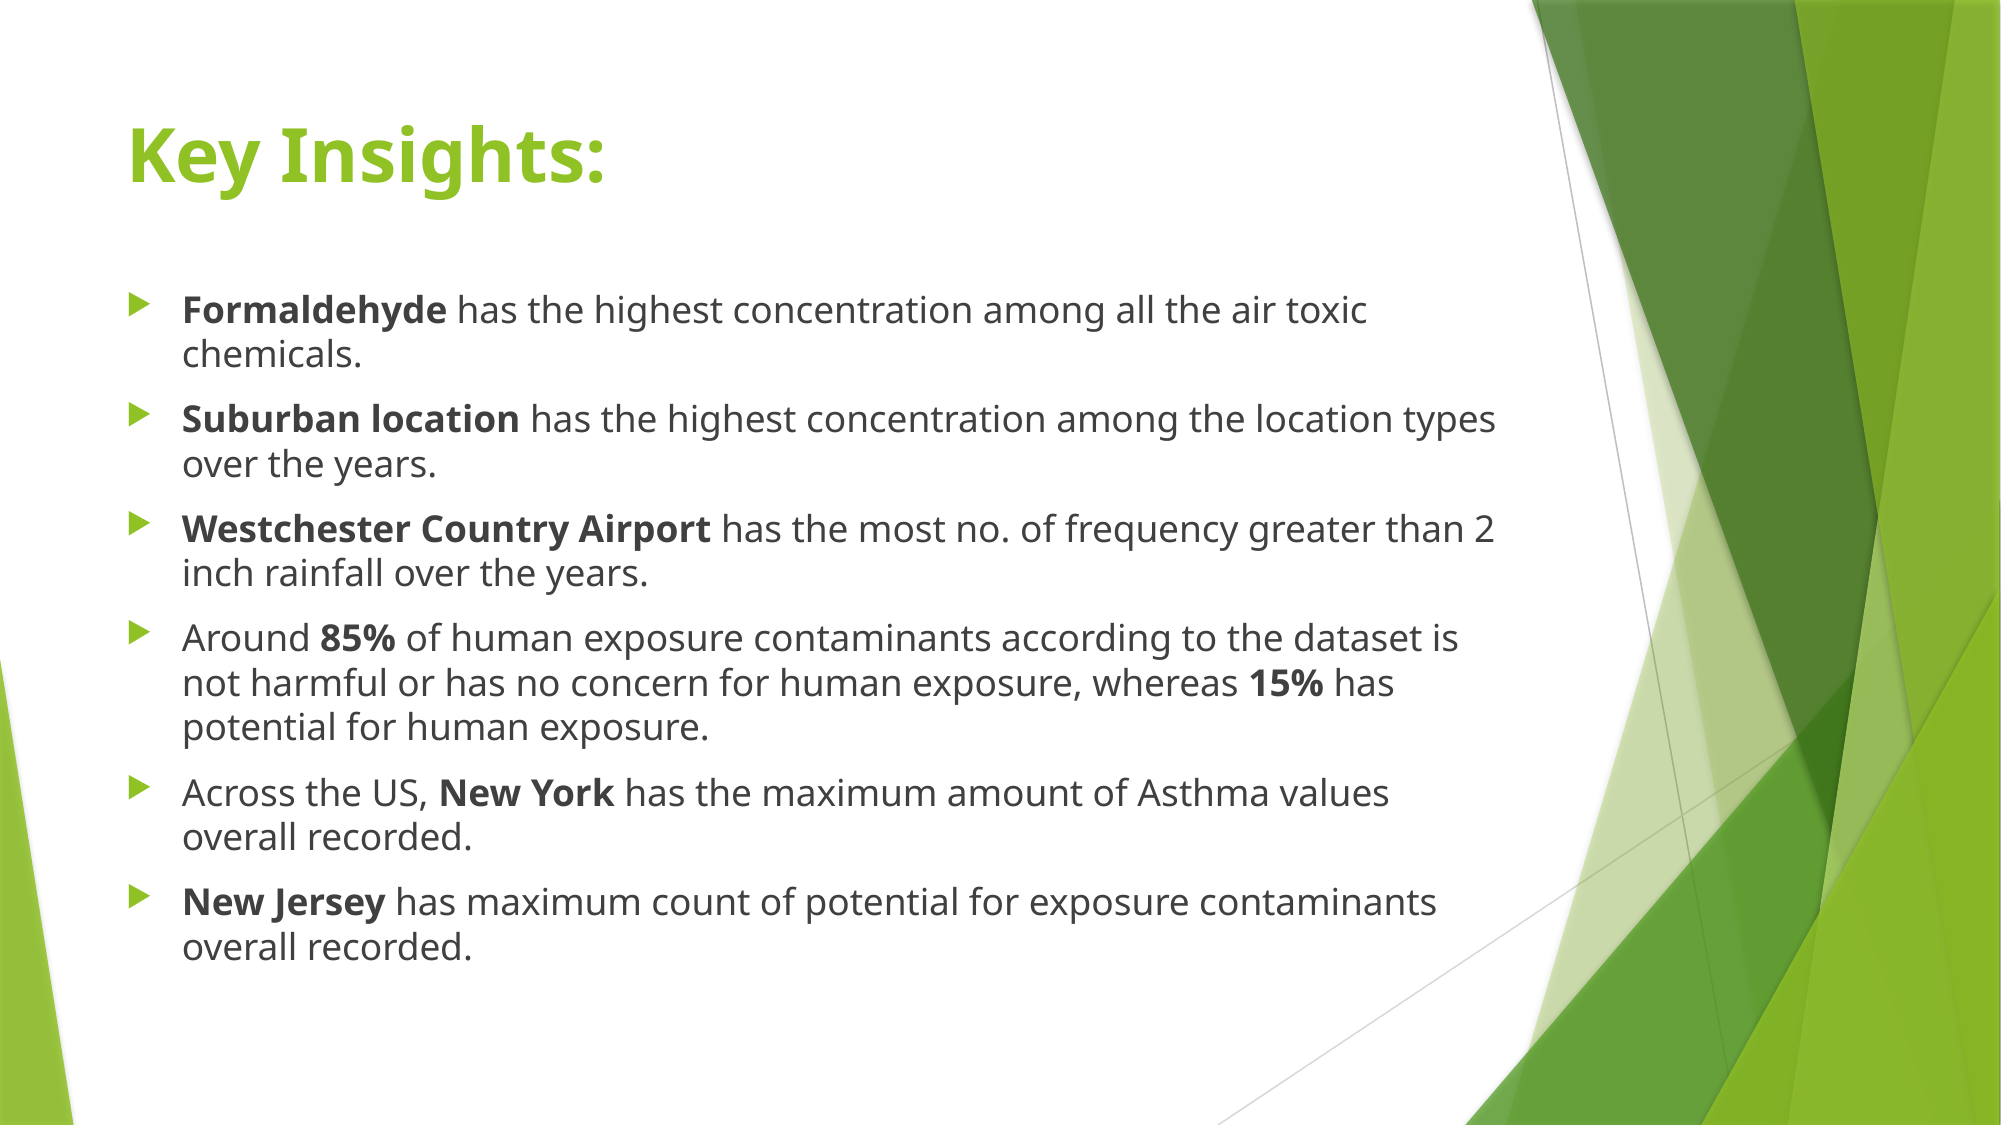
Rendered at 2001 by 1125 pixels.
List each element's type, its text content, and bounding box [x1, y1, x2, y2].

list Formaldehyde has the highest concentration among all the air toxic chemicals. Suburban location has the highest concentration among the location types over the years. Westchester Country Airport has the most no. of frequency greater than 2 inch rainfall over the years. Around 85% of human exposure contaminants according to the dataset is not harmful or has no concern for human exposure, whereas 15% has potential for human exposure. Across the US, New York has the maximum amount of Asthma values overall recorded. New Jersey has maximum count of potential for exposure contaminants overall recorded. [111, 278, 1522, 978]
title Key Insights: [111, 99, 1522, 278]
